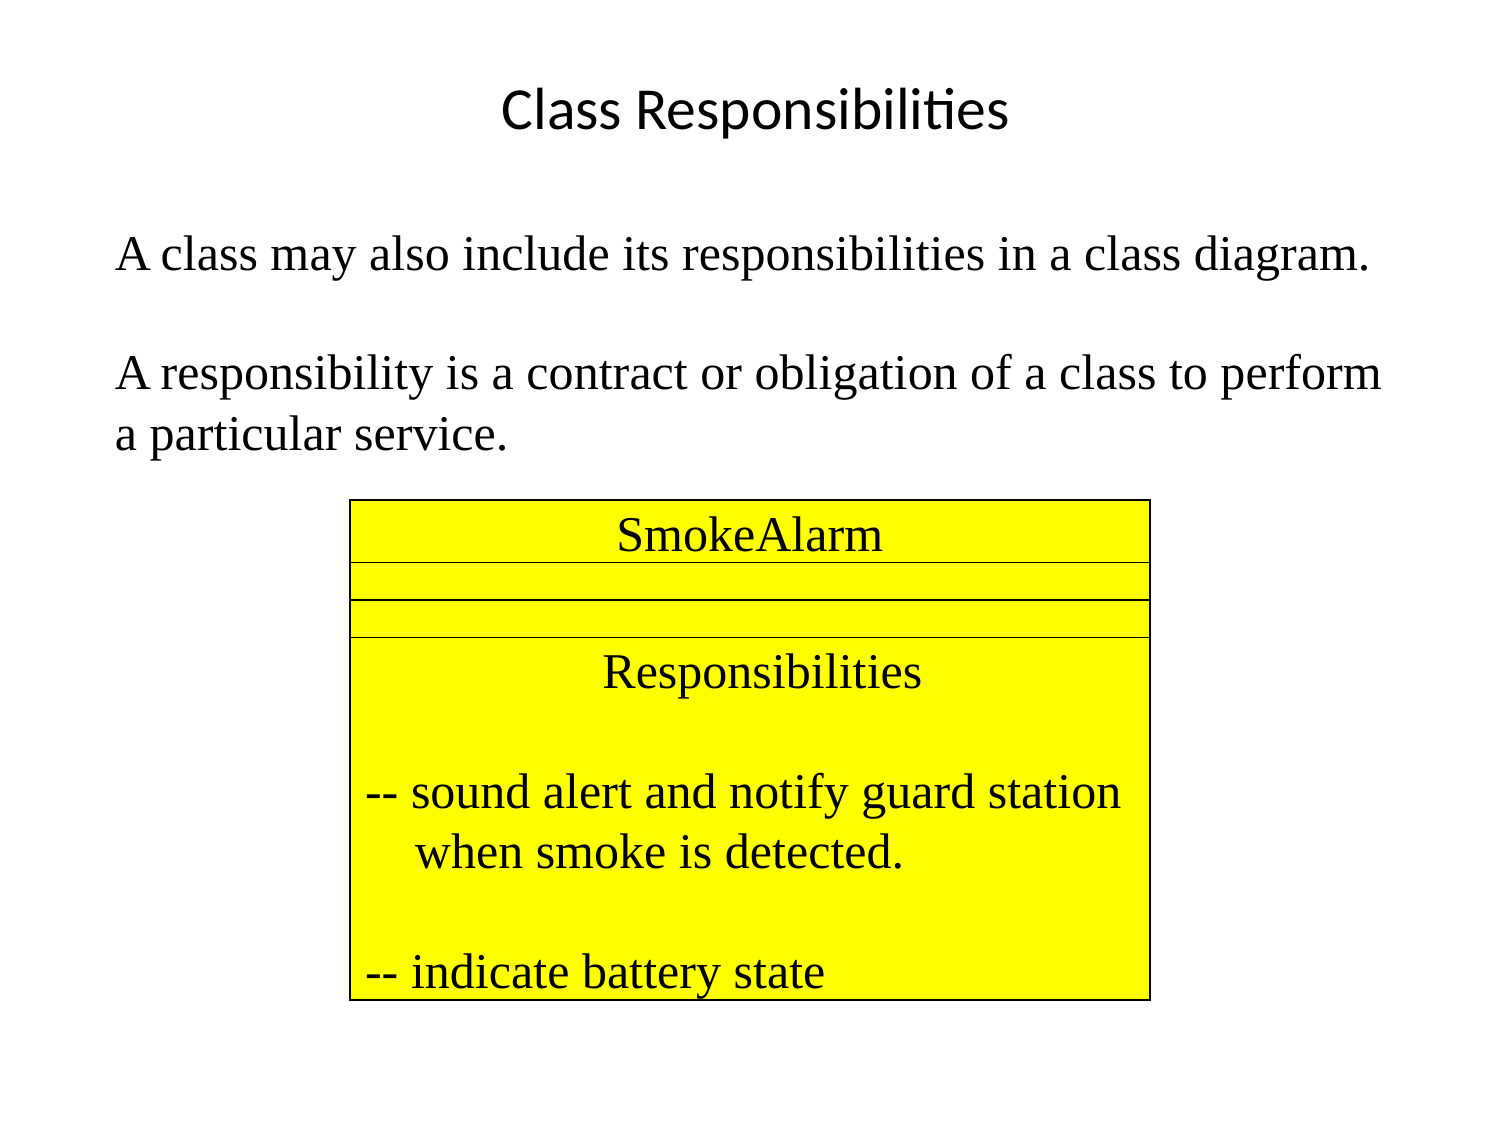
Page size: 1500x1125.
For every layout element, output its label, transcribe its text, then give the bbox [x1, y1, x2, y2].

title Class Responsibilities [112, 62, 1400, 150]
text_box A class may also include its responsibilities in a class diagram. A responsibility is a contract or obligation of a class to perform a particular service. [99, 212, 1413, 468]
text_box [349, 499, 1151, 1001]
